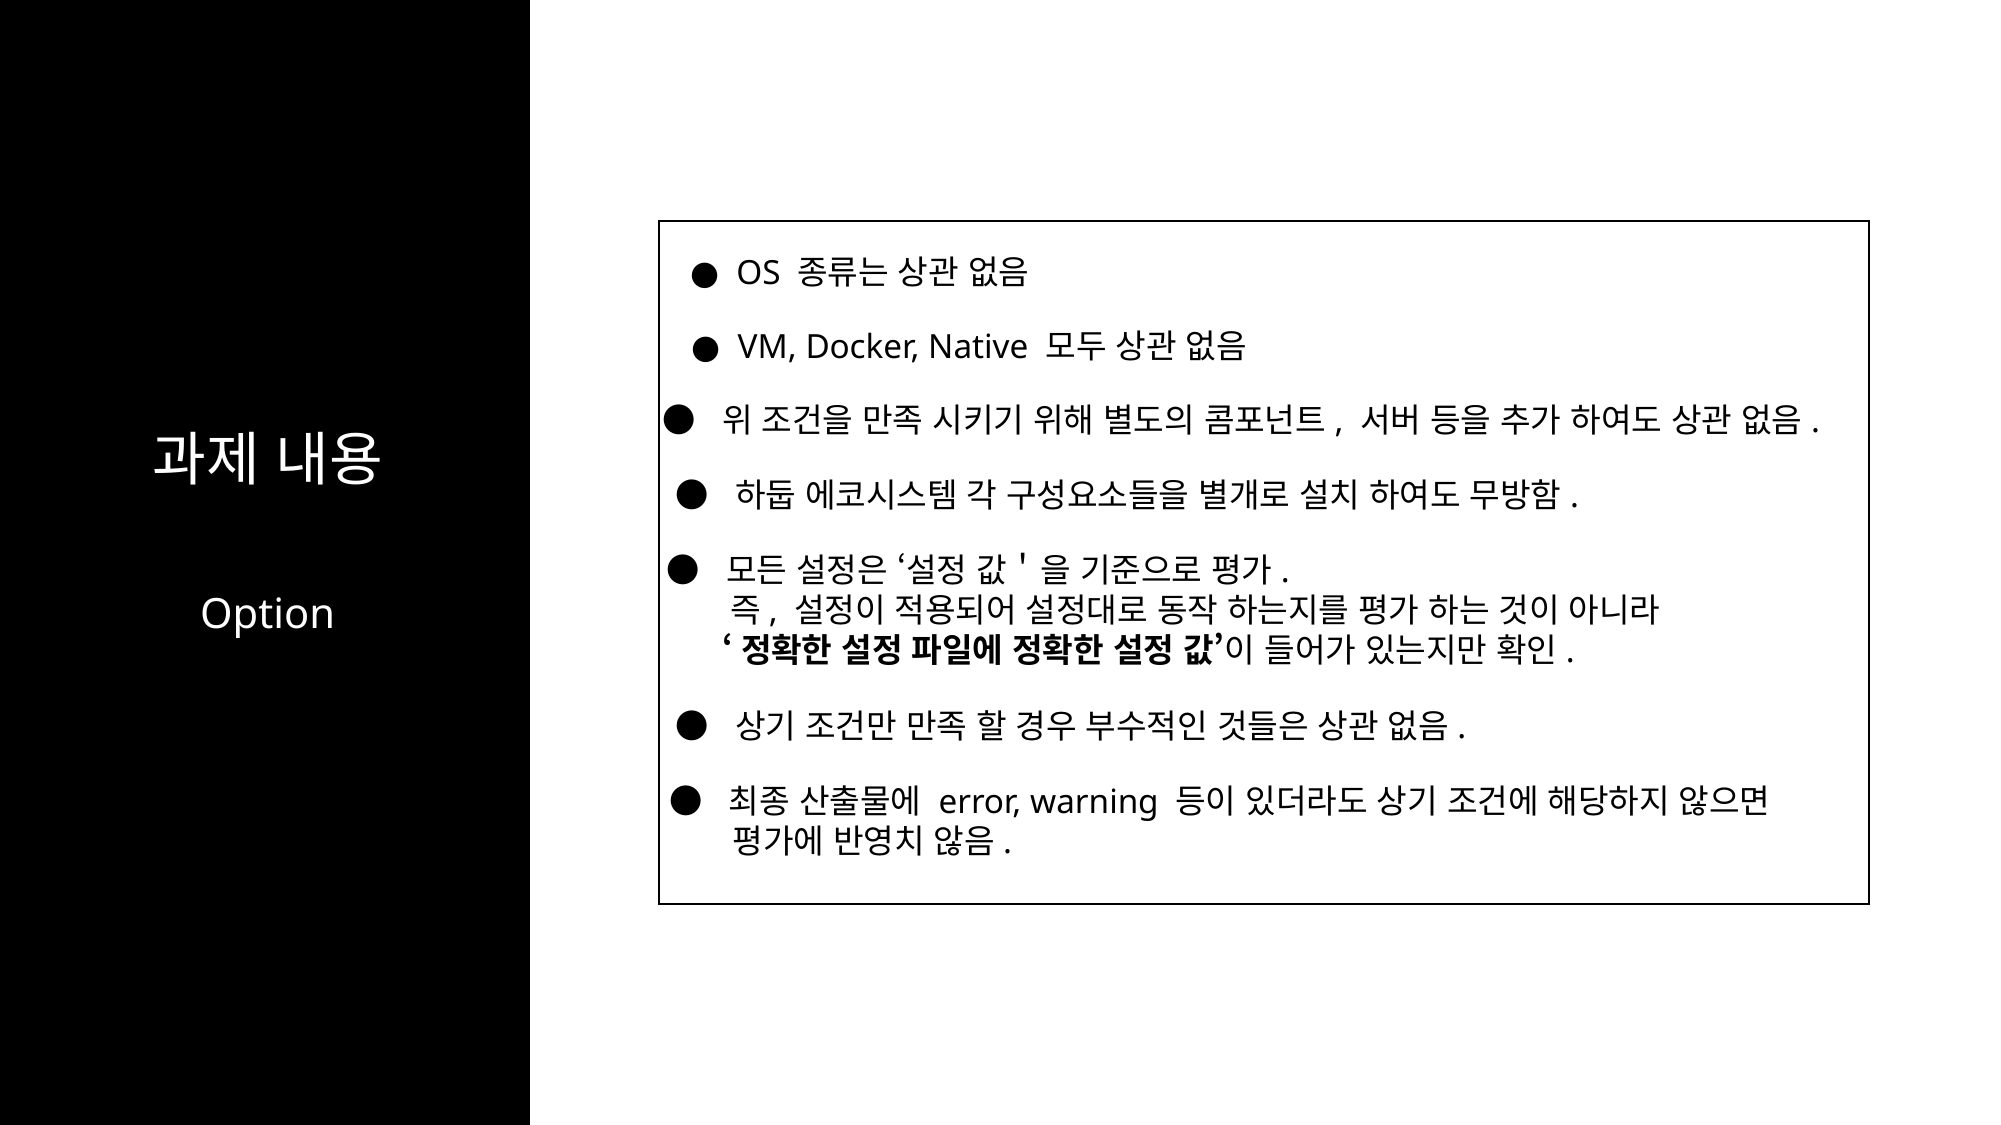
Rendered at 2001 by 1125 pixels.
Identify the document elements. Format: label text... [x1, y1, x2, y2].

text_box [658, 221, 1869, 904]
text_box Option [185, 579, 350, 644]
text_box 과제 내용 [137, 414, 398, 500]
text_box [0, 0, 531, 1125]
